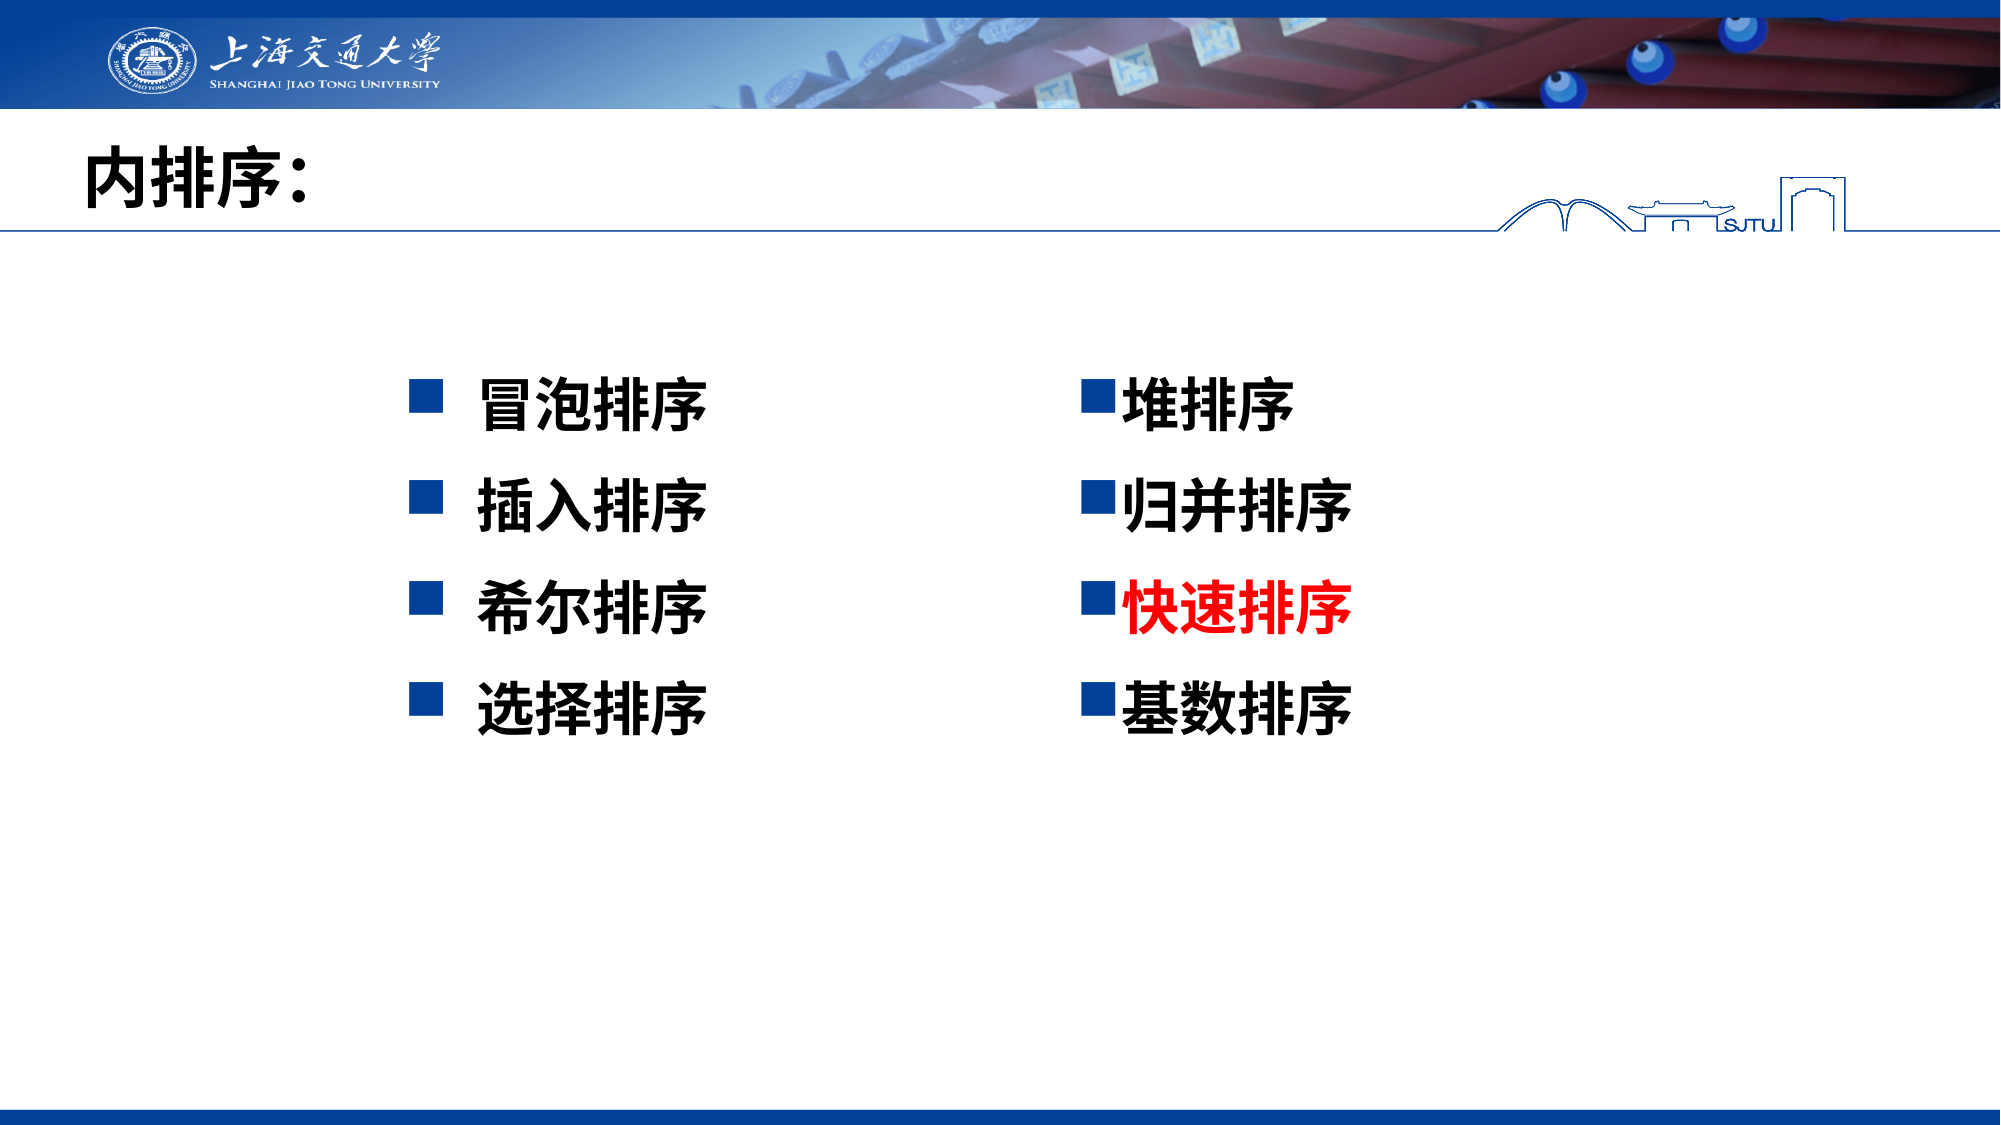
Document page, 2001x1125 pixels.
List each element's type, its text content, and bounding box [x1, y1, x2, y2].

picture [0, 0, 2001, 109]
text_box 堆排序 归并排序 快速排序 基数排序 [1061, 350, 1709, 884]
list 冒泡排序 插入排序 希尔排序 选择排序 [389, 350, 1036, 884]
text_box 内排序： [67, 128, 842, 224]
